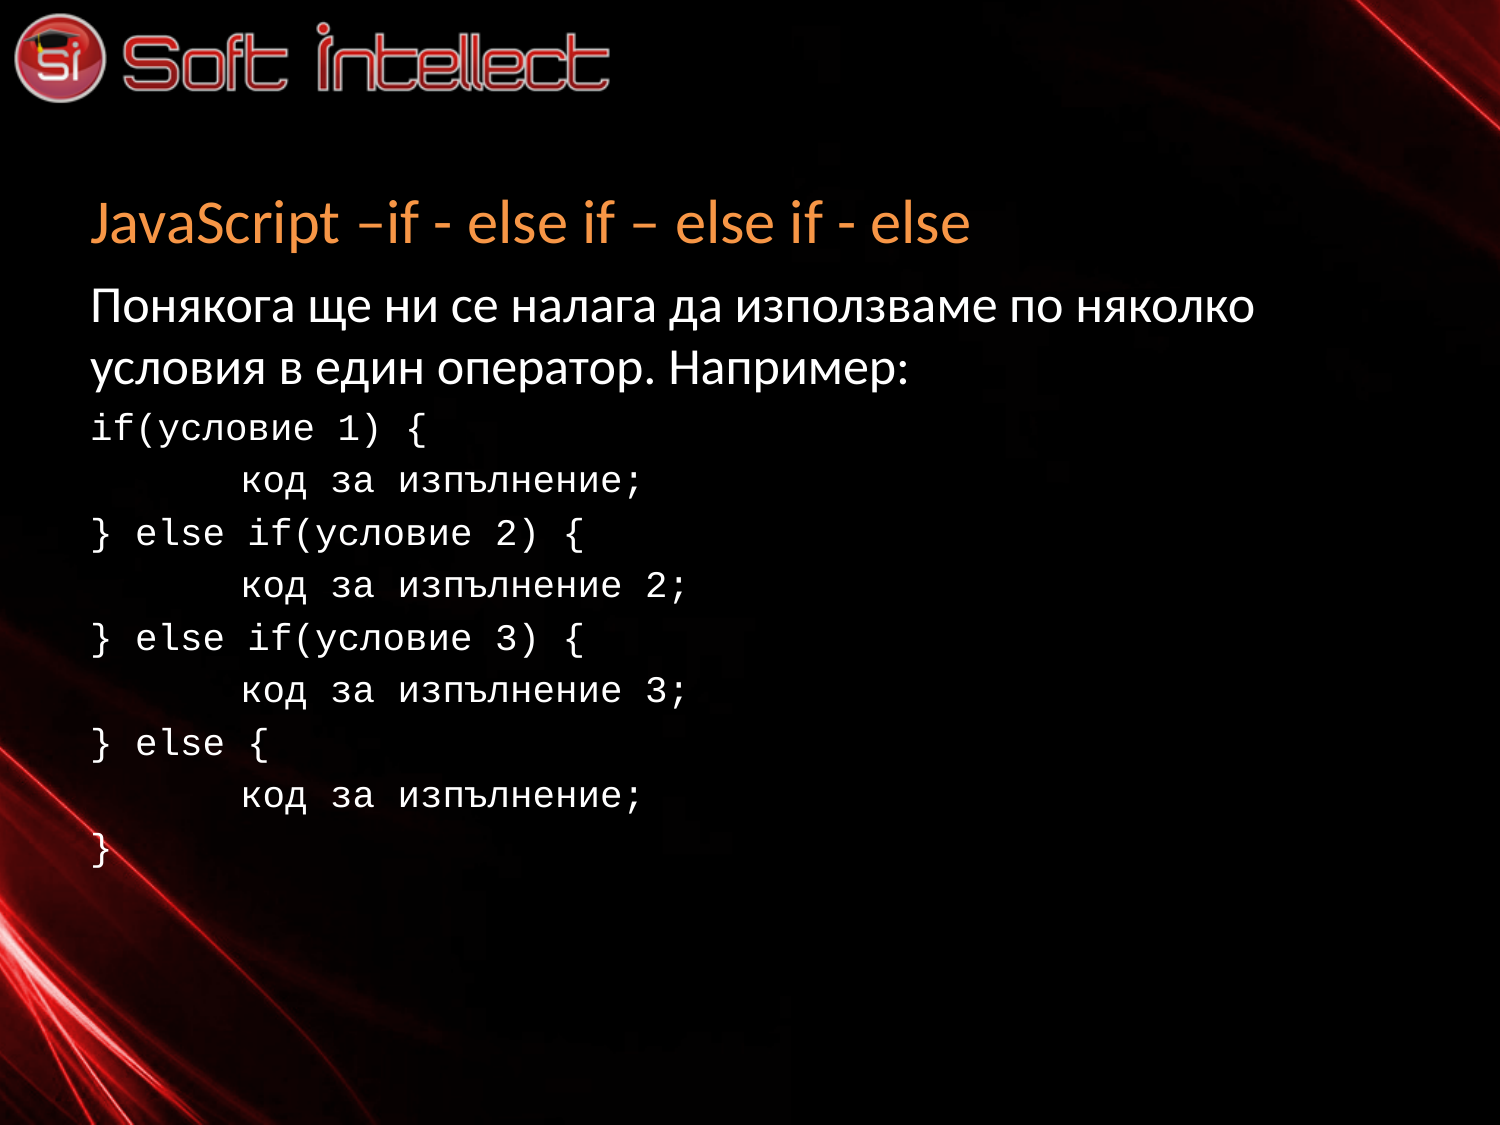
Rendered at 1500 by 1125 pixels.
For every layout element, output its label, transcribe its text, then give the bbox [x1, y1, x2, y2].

picture [0, 0, 1500, 1125]
title JavaScript –if - else if – else if - else [75, 125, 1425, 262]
list Понякога ще ни се налага да използваме по няколко условия в един оператор. Например: if(условие 1) { код за изпълнение; } else if(условие 2) { код за изпълнение 2; } else if(условие 3) { код за изпълнение 3; } else { код за изпълнение; } [75, 262, 1425, 1005]
